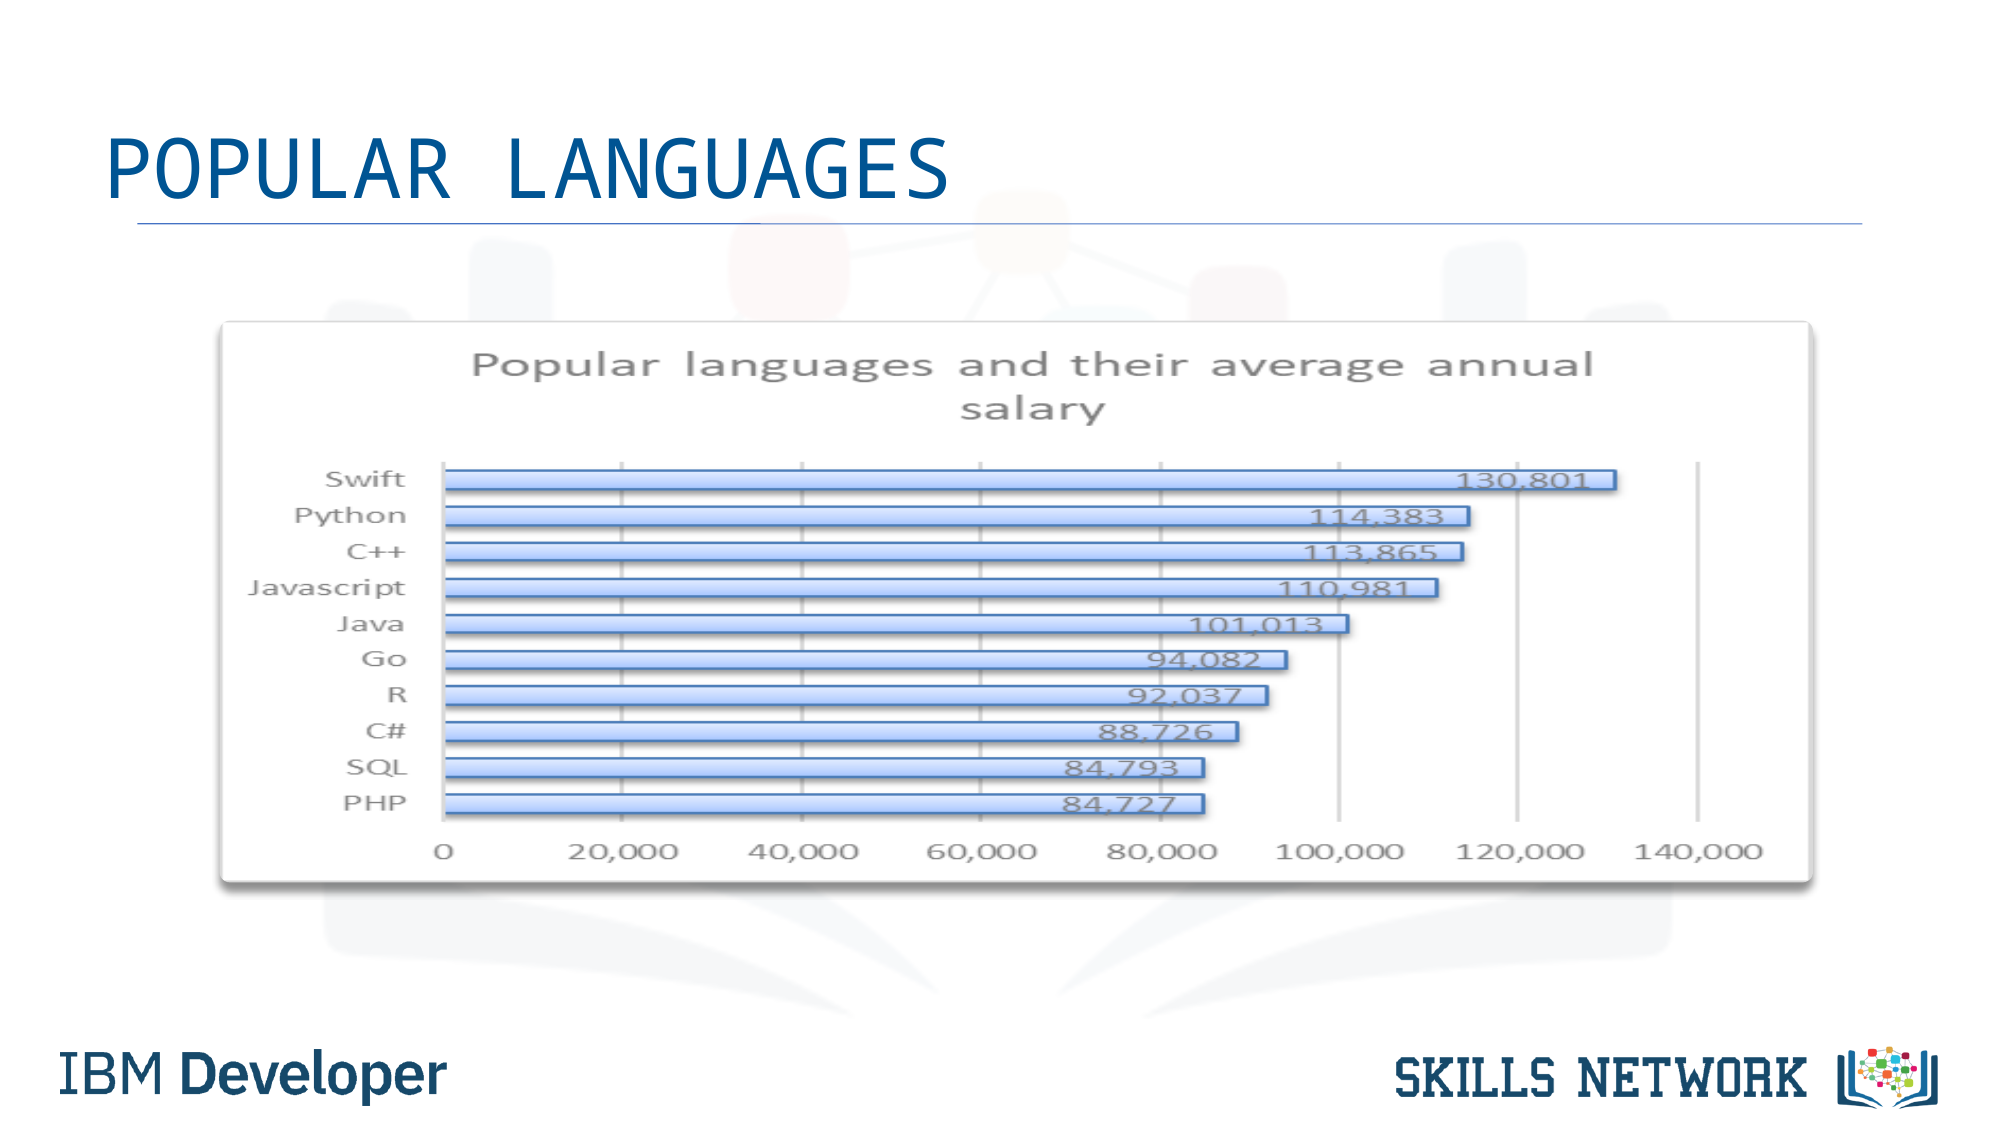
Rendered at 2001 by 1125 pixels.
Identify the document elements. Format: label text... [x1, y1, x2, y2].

picture [1390, 1045, 1945, 1111]
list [219, 320, 1813, 883]
picture [55, 1045, 459, 1108]
title POPULAR LANGUAGES [88, 62, 1061, 281]
